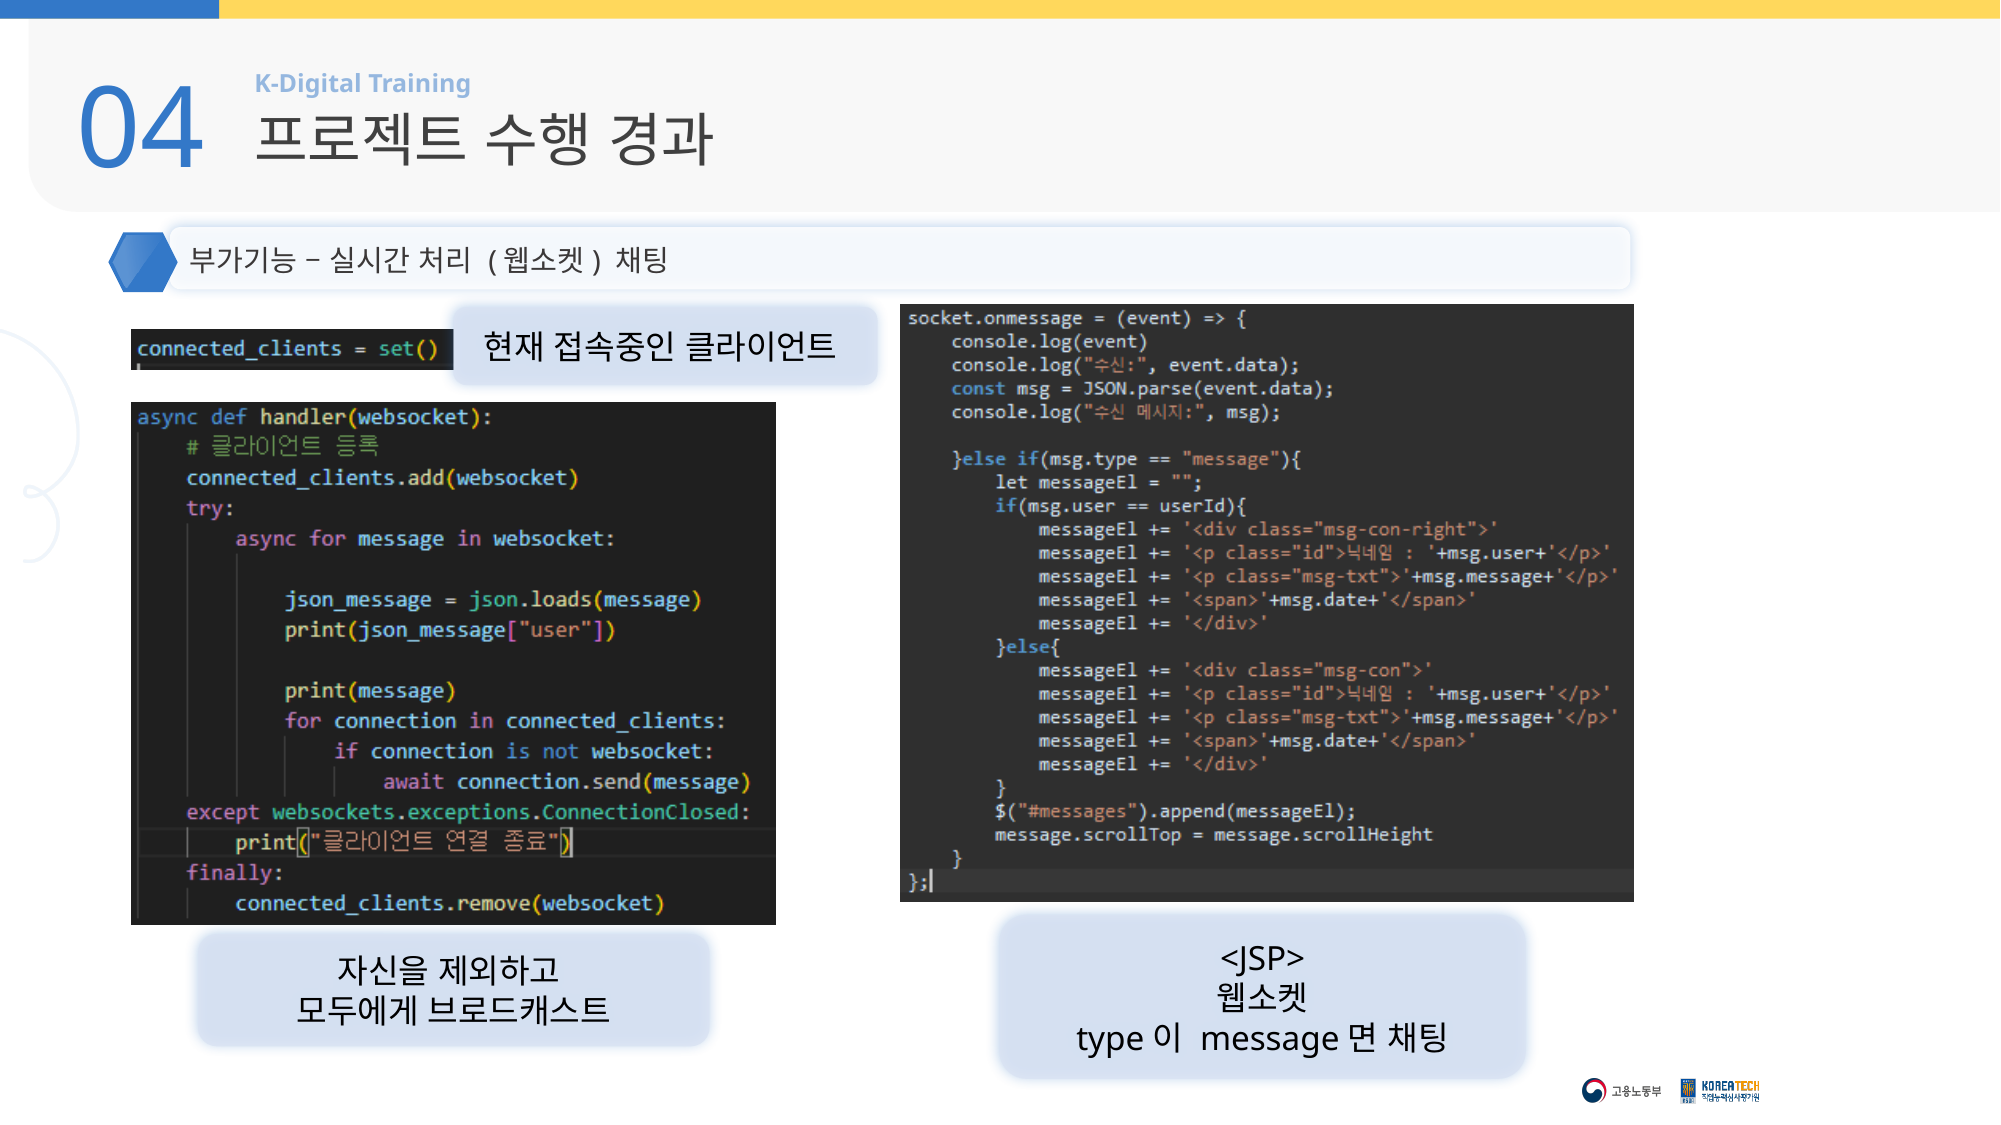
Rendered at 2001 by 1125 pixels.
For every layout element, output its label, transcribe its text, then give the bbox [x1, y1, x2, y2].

picture [900, 304, 1634, 902]
text_box [27, 19, 2000, 213]
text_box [1582, 1078, 1759, 1104]
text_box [109, 227, 1631, 292]
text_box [61, 54, 1038, 191]
picture [131, 329, 454, 370]
text_box [0, 0, 220, 19]
text_box [220, 0, 2000, 19]
text_box <JSP> 웹소켓 type이 message면 채팅 [998, 913, 1527, 1080]
picture [0, 327, 776, 925]
text_box 현재 접속중인 클라이언트 [452, 305, 879, 387]
text_box 자신을 제외하고 모두에게 브로드캐스트 [196, 933, 711, 1048]
